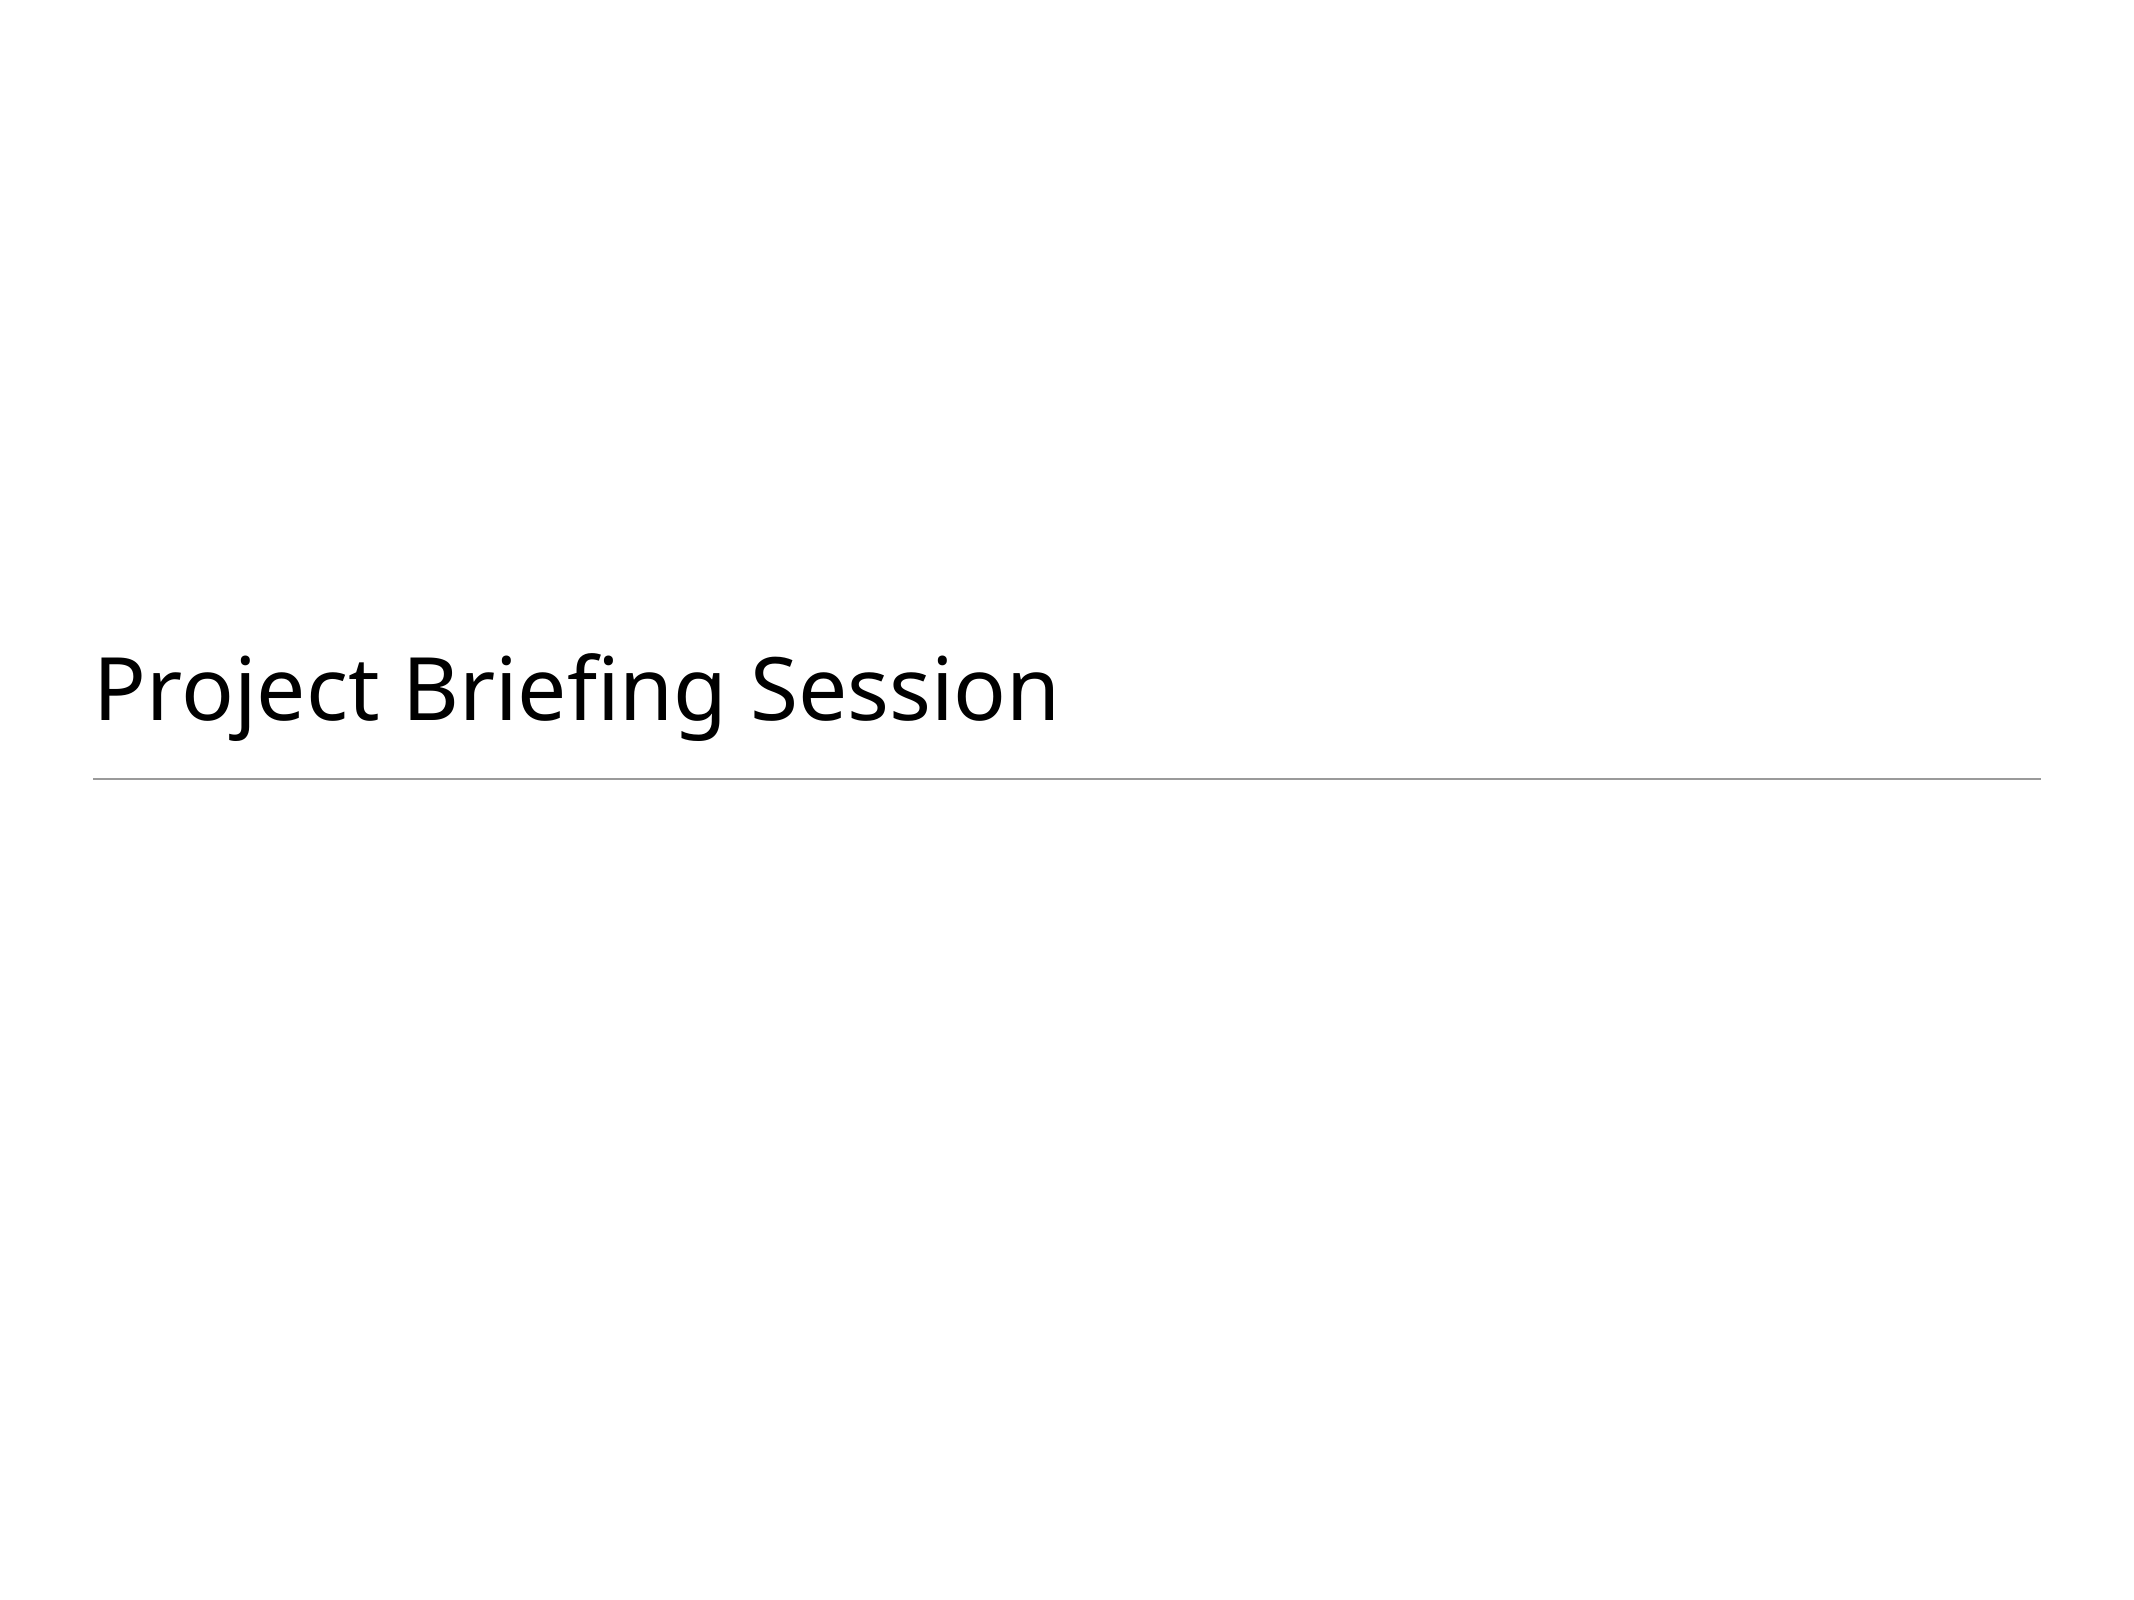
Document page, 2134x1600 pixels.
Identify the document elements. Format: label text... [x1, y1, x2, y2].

title Project Briefing Session [93, 216, 2041, 738]
